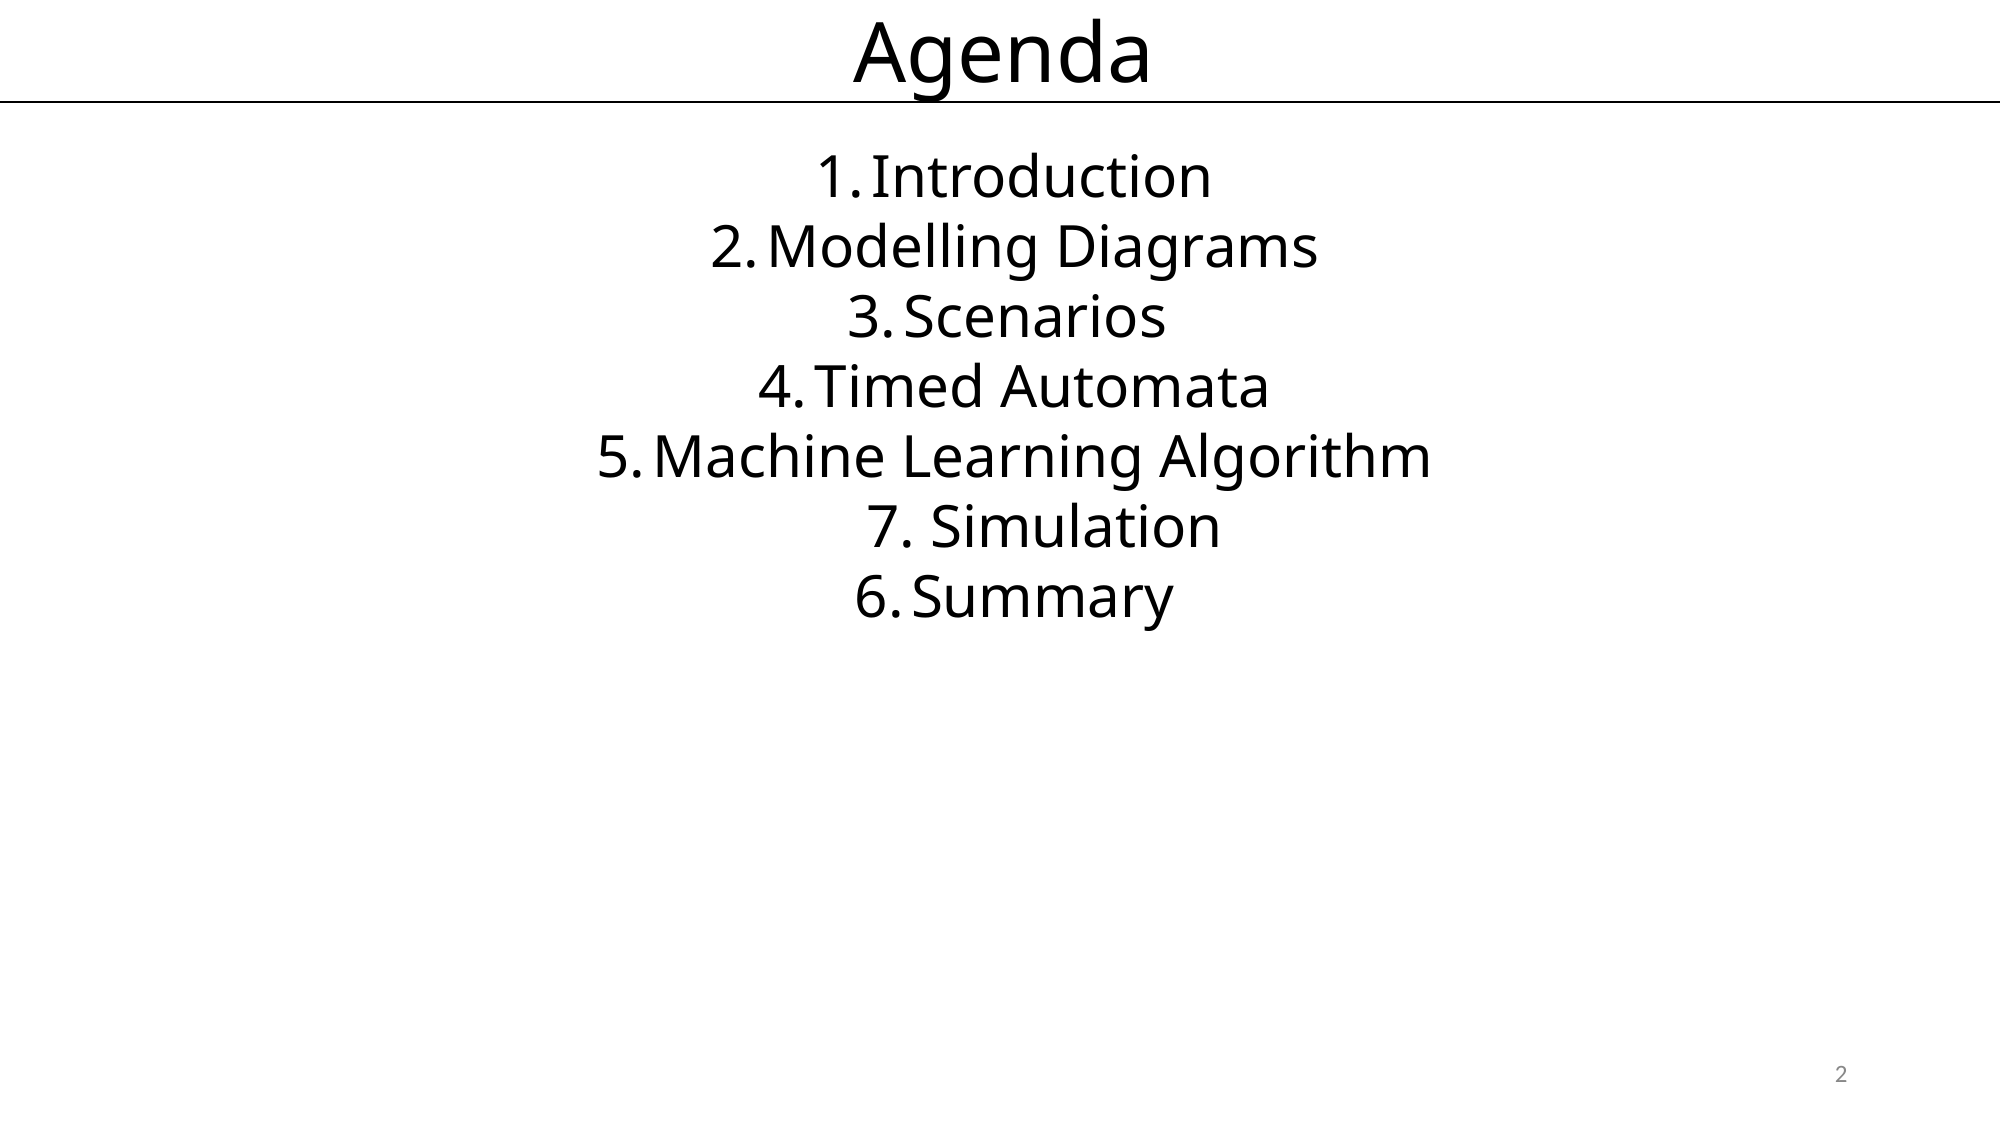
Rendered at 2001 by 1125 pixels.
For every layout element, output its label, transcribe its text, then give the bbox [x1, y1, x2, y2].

slide_number ‹#› [1412, 1042, 1863, 1103]
text_box Introduction Modelling Diagrams Scenarios Timed Automata Machine Learning Algorithm 7. Simulation Summary [66, 131, 1963, 637]
title Agenda [66, 8, 1963, 102]
